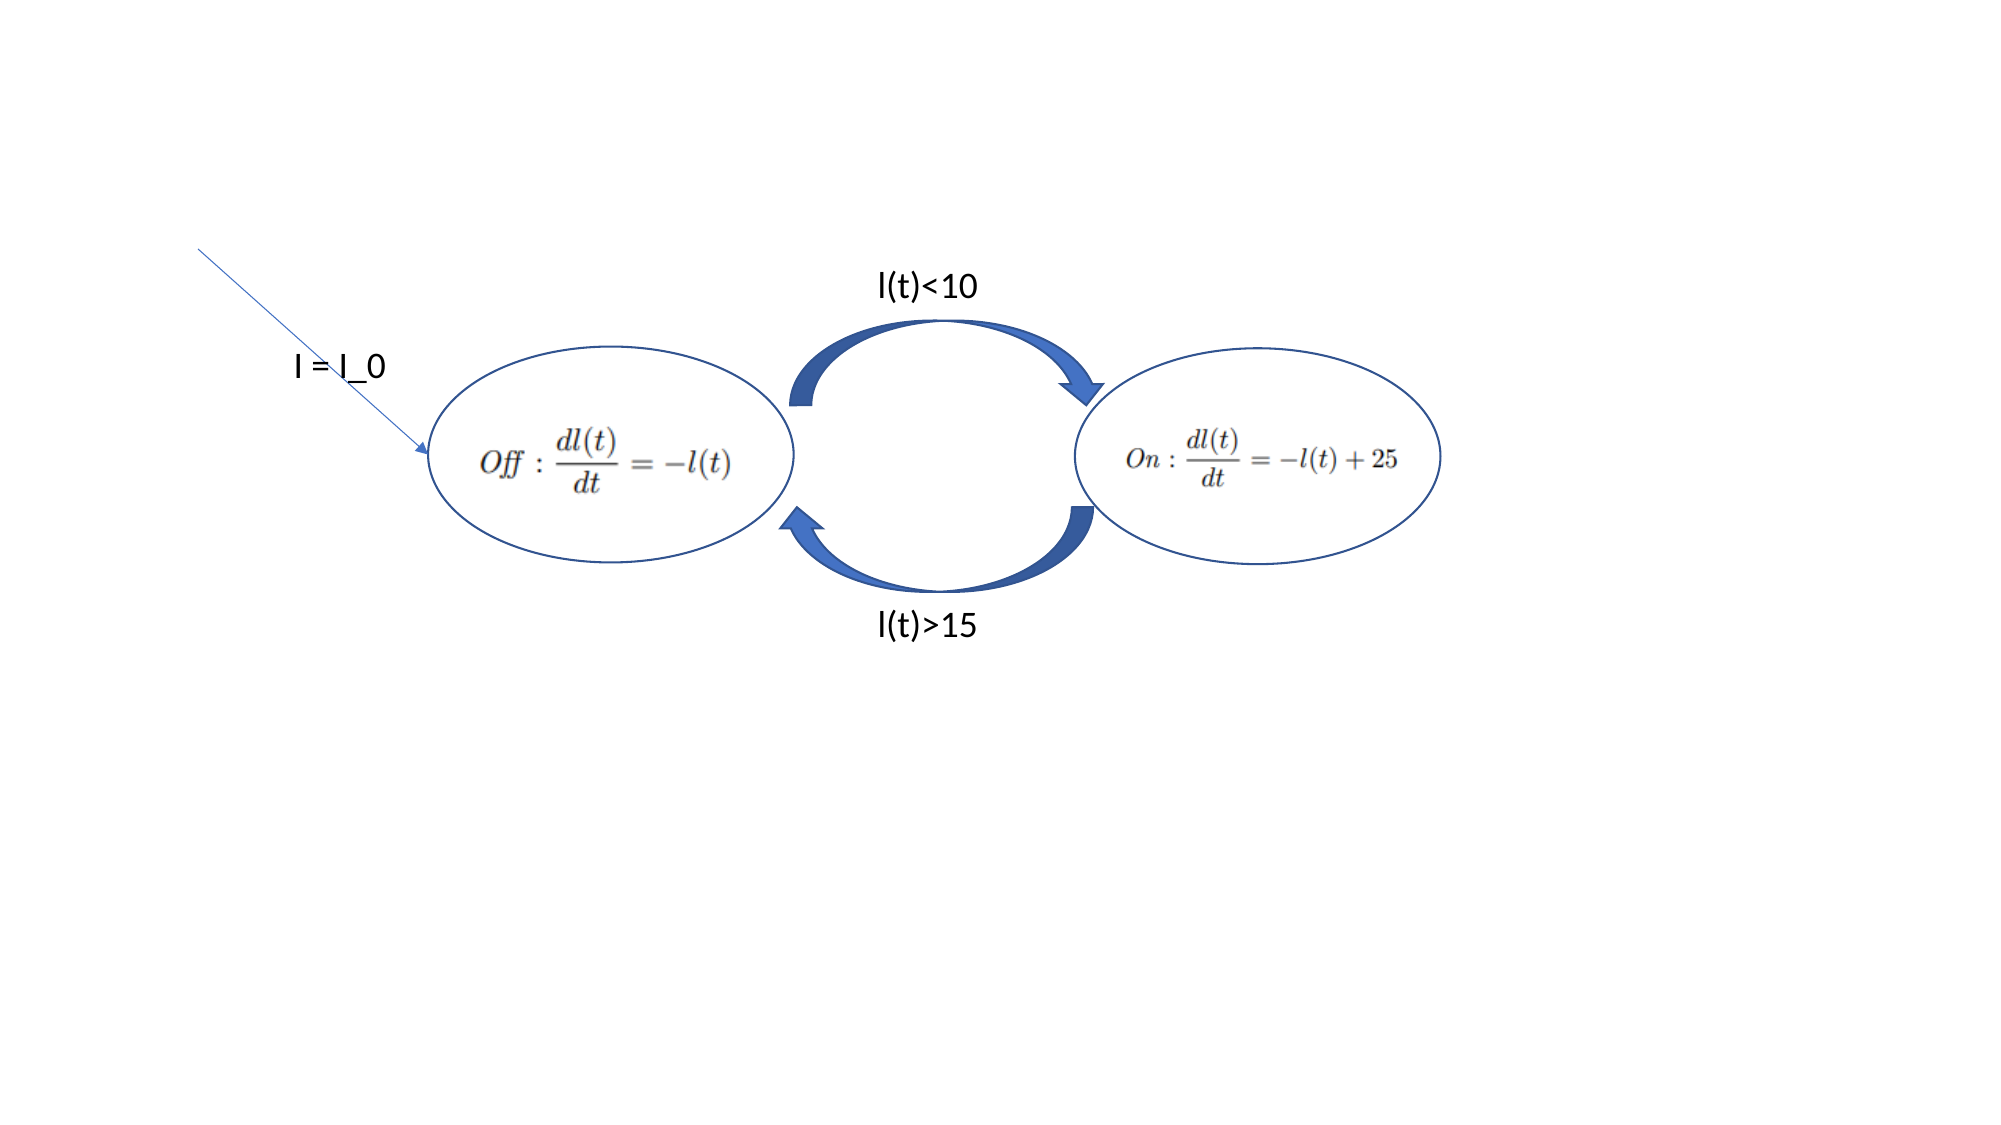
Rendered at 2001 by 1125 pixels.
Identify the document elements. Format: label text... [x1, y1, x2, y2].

text_box [789, 319, 1106, 407]
picture [470, 405, 752, 504]
text_box [427, 345, 795, 564]
text_box [1073, 347, 1442, 566]
text_box l(t)<10 [863, 253, 1287, 314]
picture [1107, 421, 1409, 492]
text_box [197, 248, 429, 455]
text_box l(t)>15 [863, 592, 1287, 653]
text_box [778, 505, 1095, 592]
